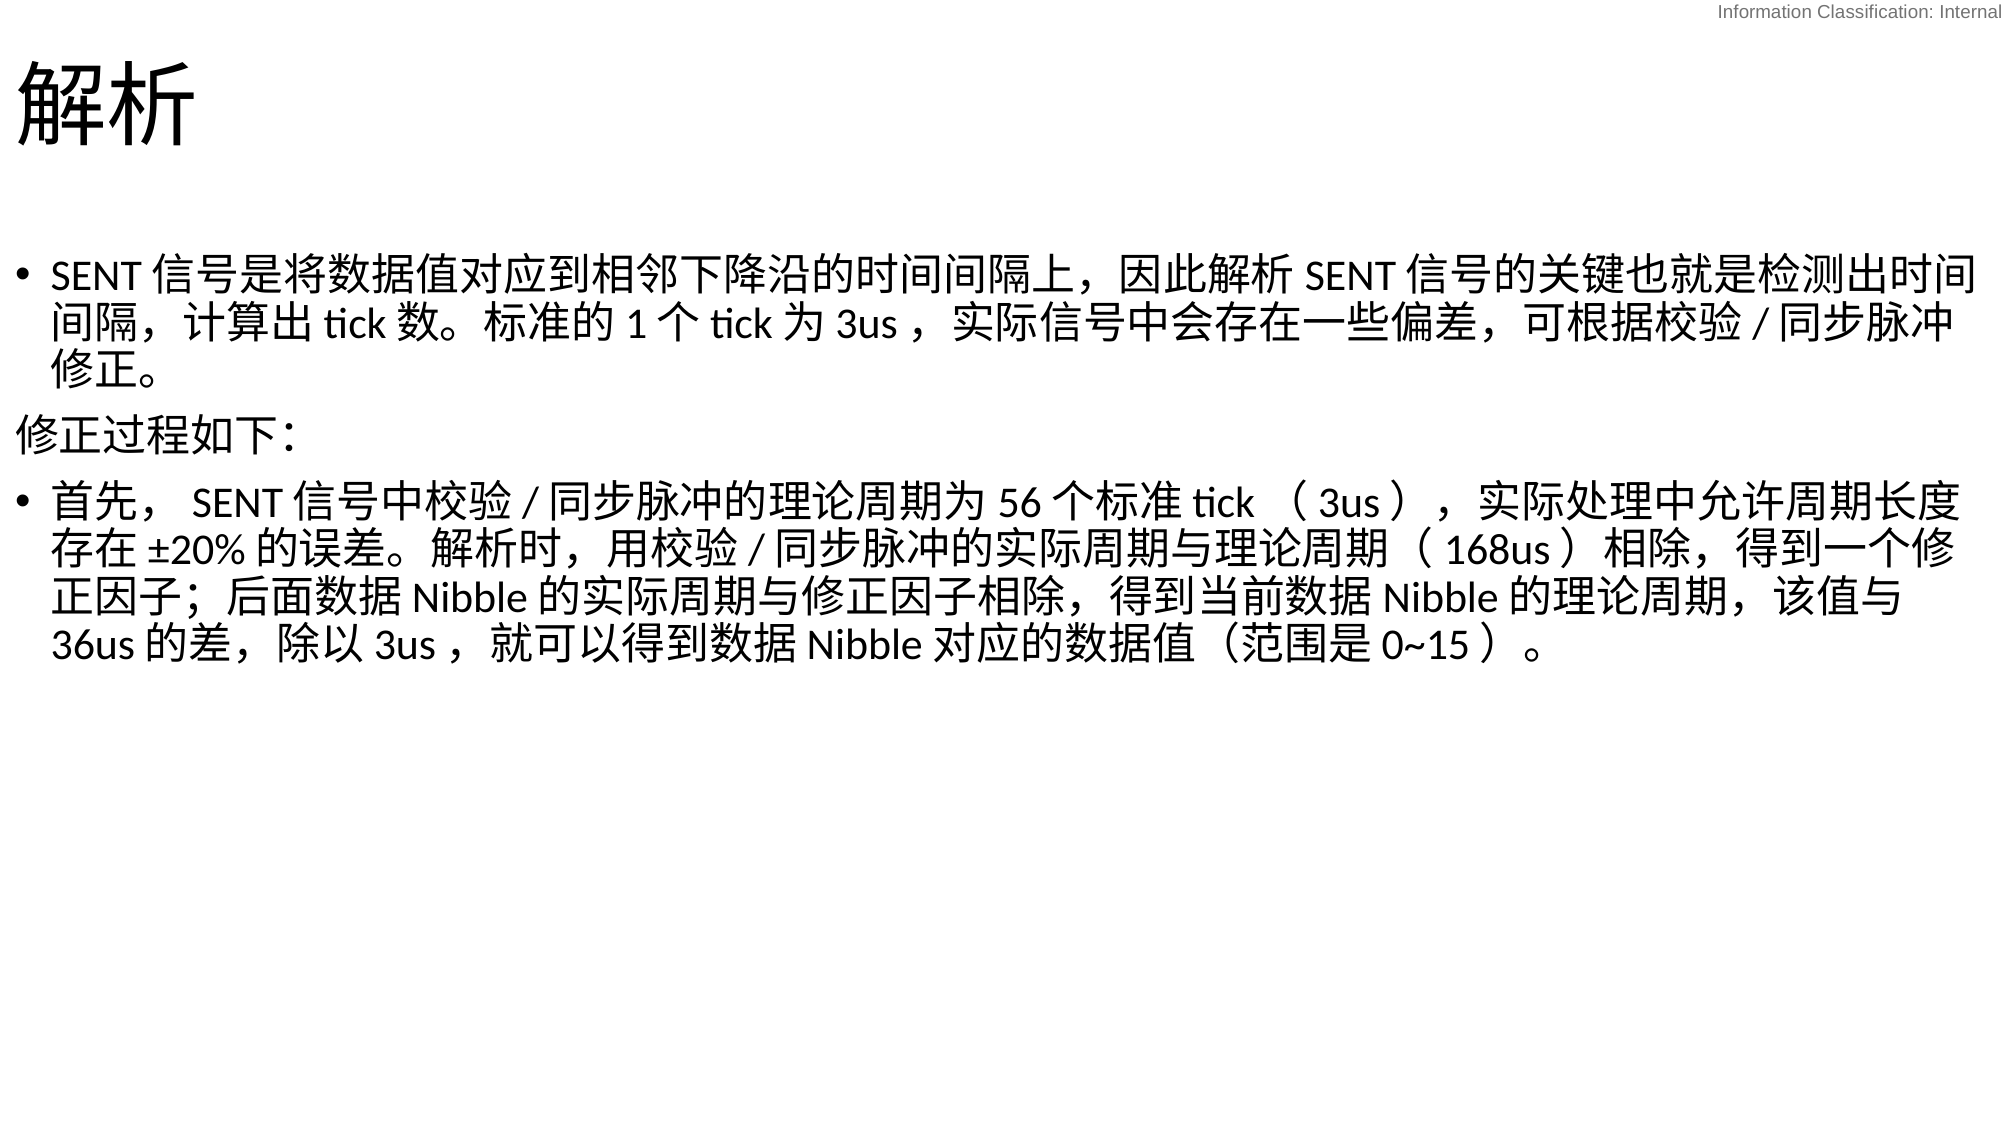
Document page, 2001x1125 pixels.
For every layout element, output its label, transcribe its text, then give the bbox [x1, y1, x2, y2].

title 解析 [0, 0, 1725, 218]
list SENT信号是将数据值对应到相邻下降沿的时间间隔上，因此解析SENT信号的关键也就是检测出时间间隔，计算出tick数。标准的1个tick为3us，实际信号中会存在一些偏差，可根据校验/同步脉冲修正。 修正过程如下： 首先，SENT信号中校验/同步脉冲的理论周期为56个标准tick（3us），实际处理中允许周期长度存在±20%的误差。解析时，用校验/同步脉冲的实际周期与理论周期（168us）相除，得到一个修正因子；后面数据Nibble的实际周期与修正因子相除，得到当前数据Nibble的理论周期，该值与36us的差，除以3us，就可以得到数据Nibble对应的数据值（范围是0~15）。 [0, 245, 2000, 679]
